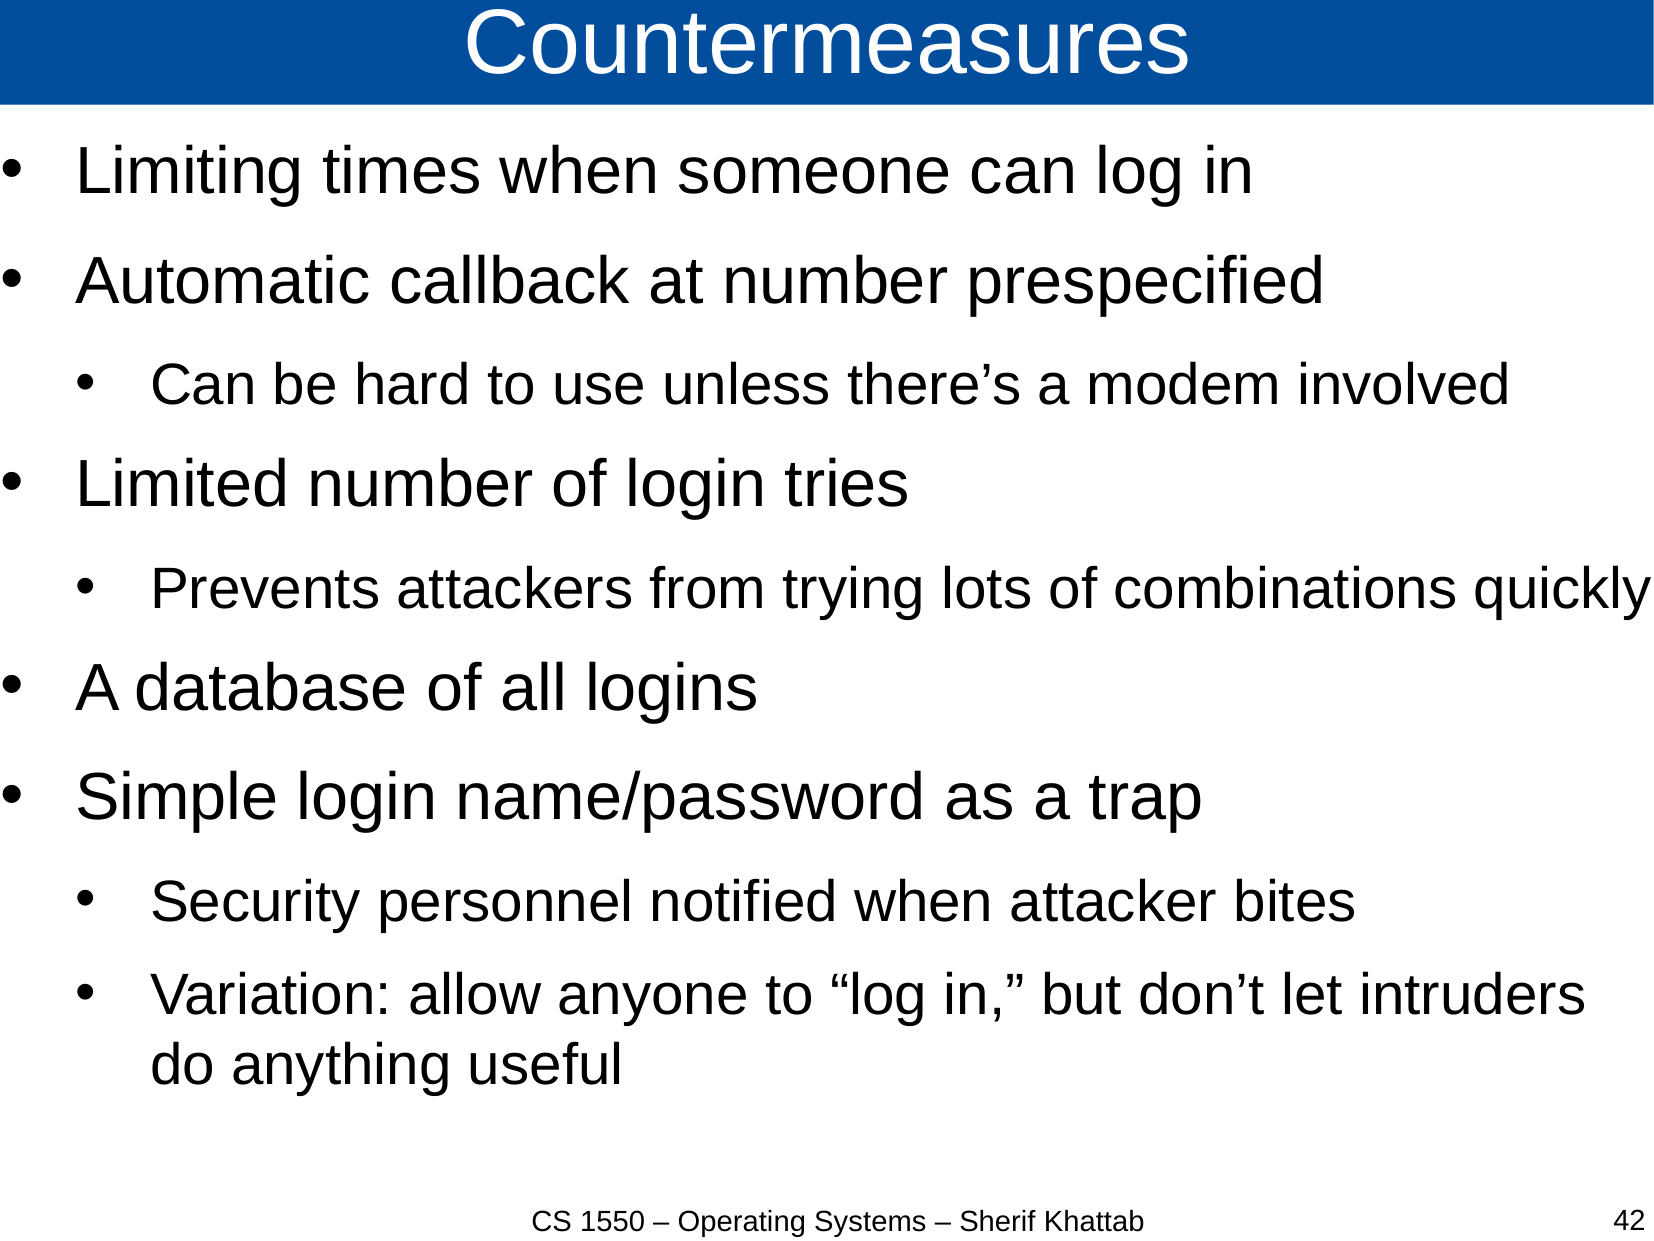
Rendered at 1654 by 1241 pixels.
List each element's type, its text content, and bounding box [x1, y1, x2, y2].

list Limiting times when someone can log in Automatic callback at number prespecified Can be hard to use unless there’s a modem involved Limited number of login tries Prevents attackers from trying lots of combinations quickly A database of all logins Simple login name/password as a trap Security personnel notified when attacker bites Variation: allow anyone to “log in,” but don’t let intruders do anything useful [0, 127, 1654, 1195]
title Countermeasures [0, 0, 1654, 105]
slide_number 42 [1265, 1200, 1647, 1241]
footer CS 1550 – Operating Systems – Sherif Khattab [460, 1201, 1217, 1241]
